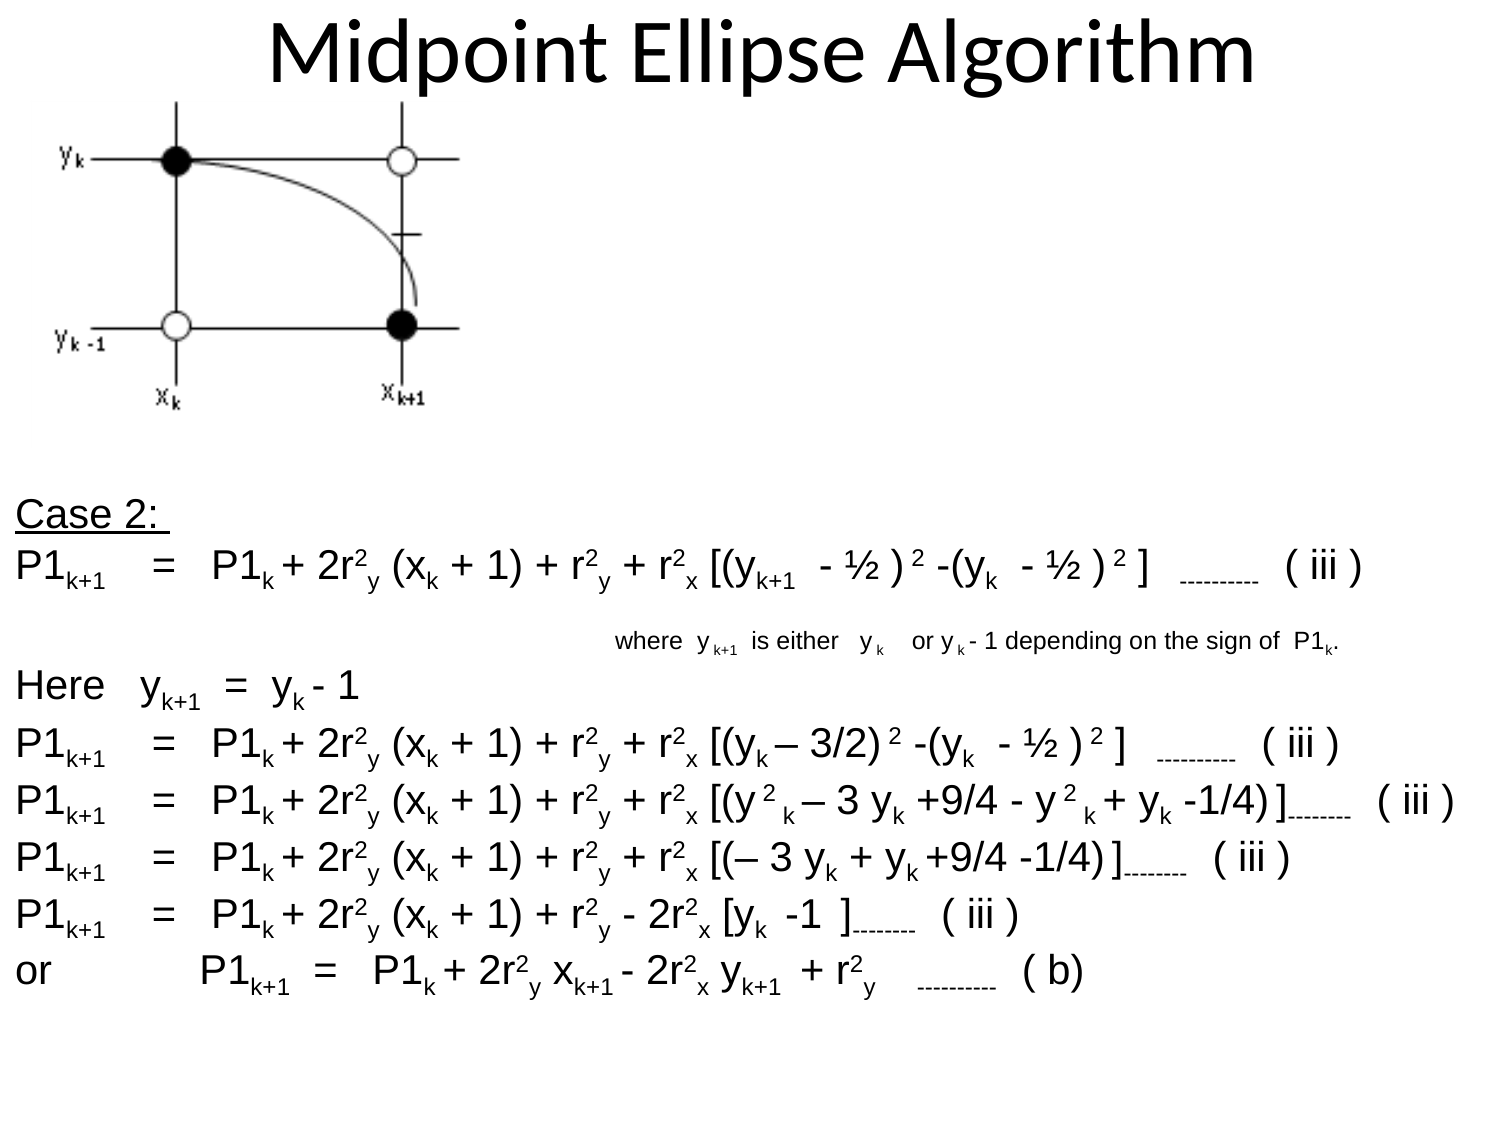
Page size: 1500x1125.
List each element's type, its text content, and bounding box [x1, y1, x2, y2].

text_box Case 2: P1k+1 = P1k + 2r2y (xk + 1) + r2y + r2x [(yk+1 - ½ ) 2 -(yk - ½ ) 2 ] ---------- ( iii ) where y k+1 is either y k or y k - 1 depending on the sign of P1k. Here yk+1 = yk - 1 P1k+1 = P1k + 2r2y (xk + 1) + r2y + r2x [(yk – 3/2) 2 -(yk - ½ ) 2 ] ---------- ( iii ) P1k+1 = P1k + 2r2y (xk + 1) + r2y + r2x [(y 2 k – 3 yk +9/4 - y 2 k + yk -1/4) ]-------- ( iii ) P1k+1 = P1k + 2r2y (xk + 1) + r2y + r2x [(– 3 yk + yk +9/4 -1/4) ]-------- ( iii ) P1k+1 = P1k + 2r2y (xk + 1) + r2y - 2r2x [yk -1 ]-------- ( iii ) or P1k+1 = P1k + 2r2y xk+1 - 2r2x yk+1 + r2y ---------- ( b) [0, 479, 1475, 1068]
title Midpoint Ellipse Algorithm [125, 0, 1400, 167]
picture [29, 100, 472, 449]
